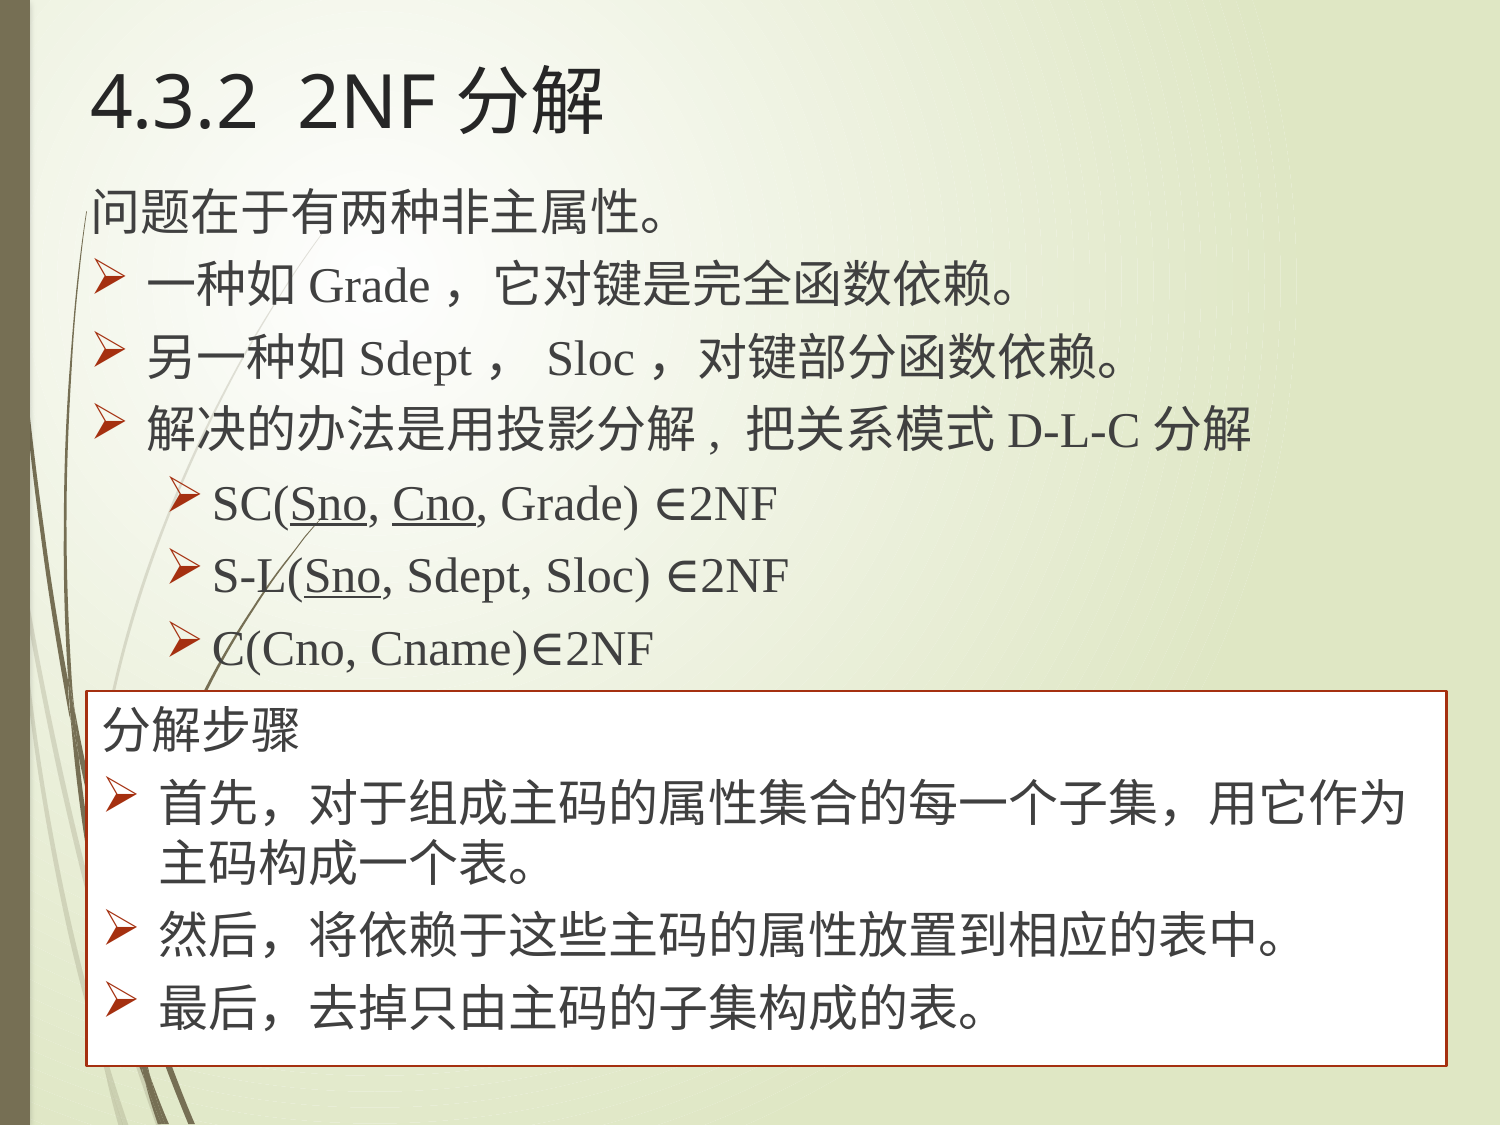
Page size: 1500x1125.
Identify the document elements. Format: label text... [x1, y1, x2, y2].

list 问题在于有两种非主属性。 一种如Grade，它对键是完全函数依赖。 另一种如Sdept，Sloc，对键部分函数依赖。 解决的办法是用投影分解, 把关系模式D-L-C分解 SC(Sno, Cno, Grade) ∈2NF S-L(Sno, Sdept, Sloc) ∈2NF C(Cno, Cname)∈2NF [75, 172, 1425, 1024]
text_box 分解步骤 首先，对于组成主码的属性集合的每一个子集，用它作为主码构成一个表。 然后，将依赖于这些主码的属性放置到相应的表中。 最后，去掉只由主码的子集构成的表。 [85, 690, 1448, 1067]
title 4.3.2 2NF分解 [75, 45, 1425, 161]
